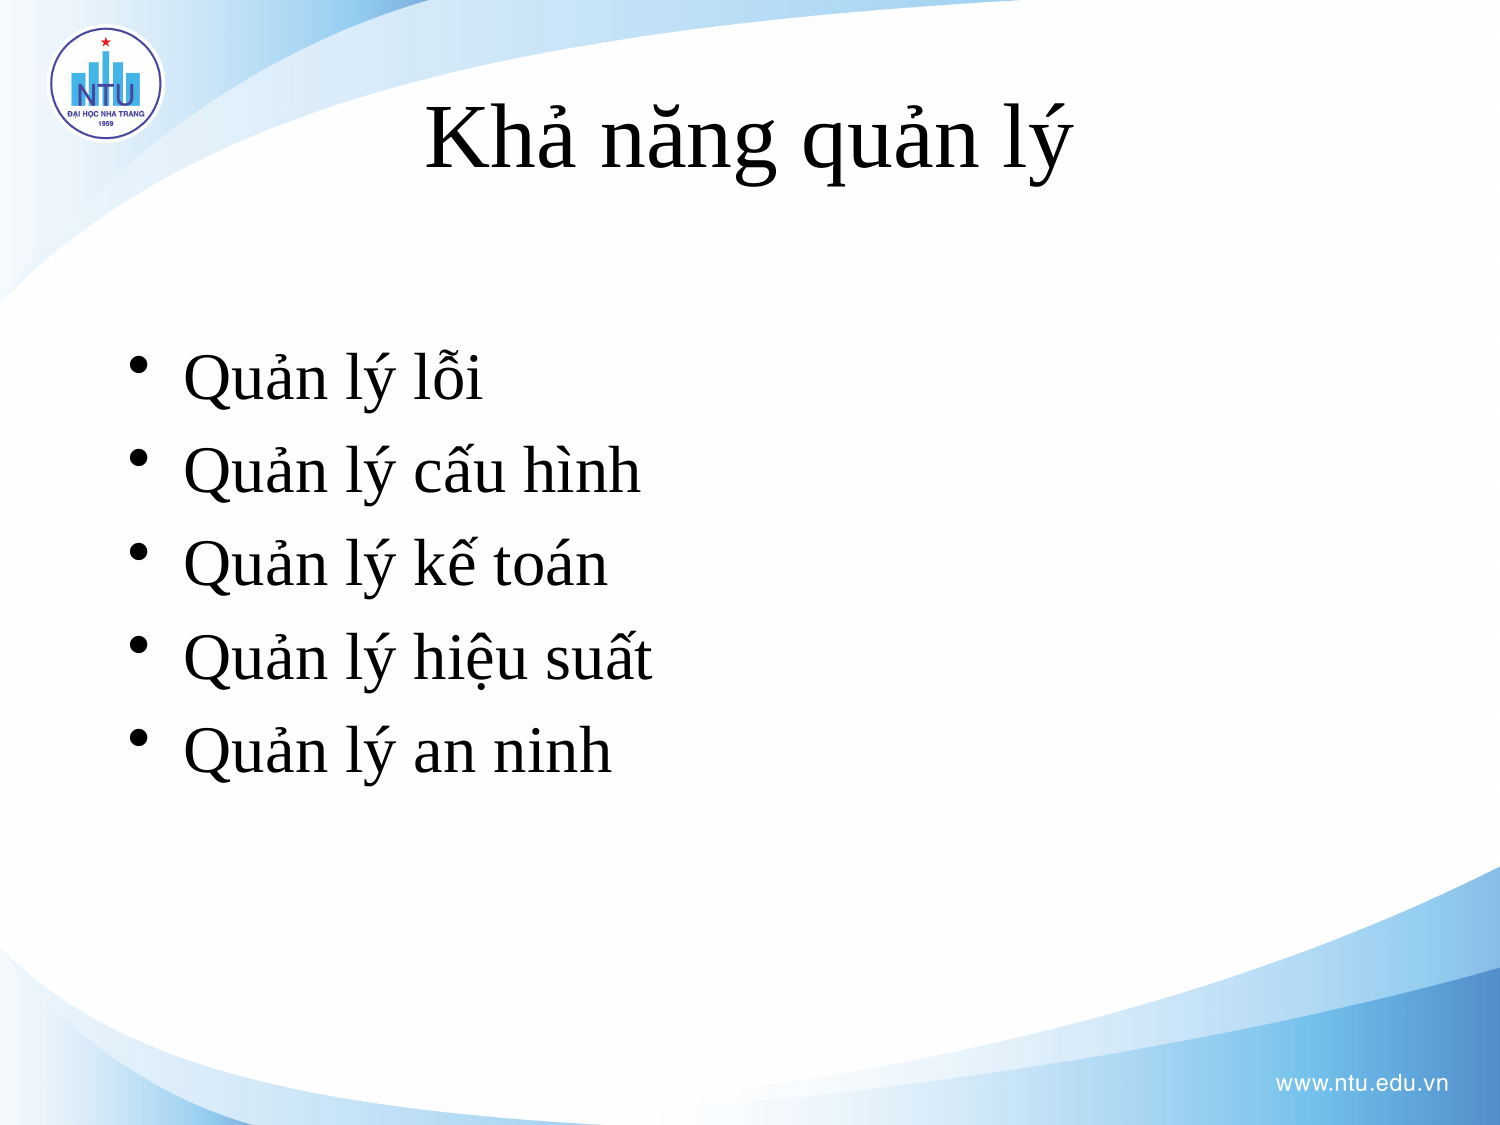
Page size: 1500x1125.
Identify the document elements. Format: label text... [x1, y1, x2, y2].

title Khả năng quản lý [112, 37, 1388, 225]
picture [0, 0, 1500, 1125]
list Quản lý lỗi Quản lý cấu hình Quản lý kế toán Quản lý hiệu suất Quản lý an ninh [112, 324, 1388, 1000]
